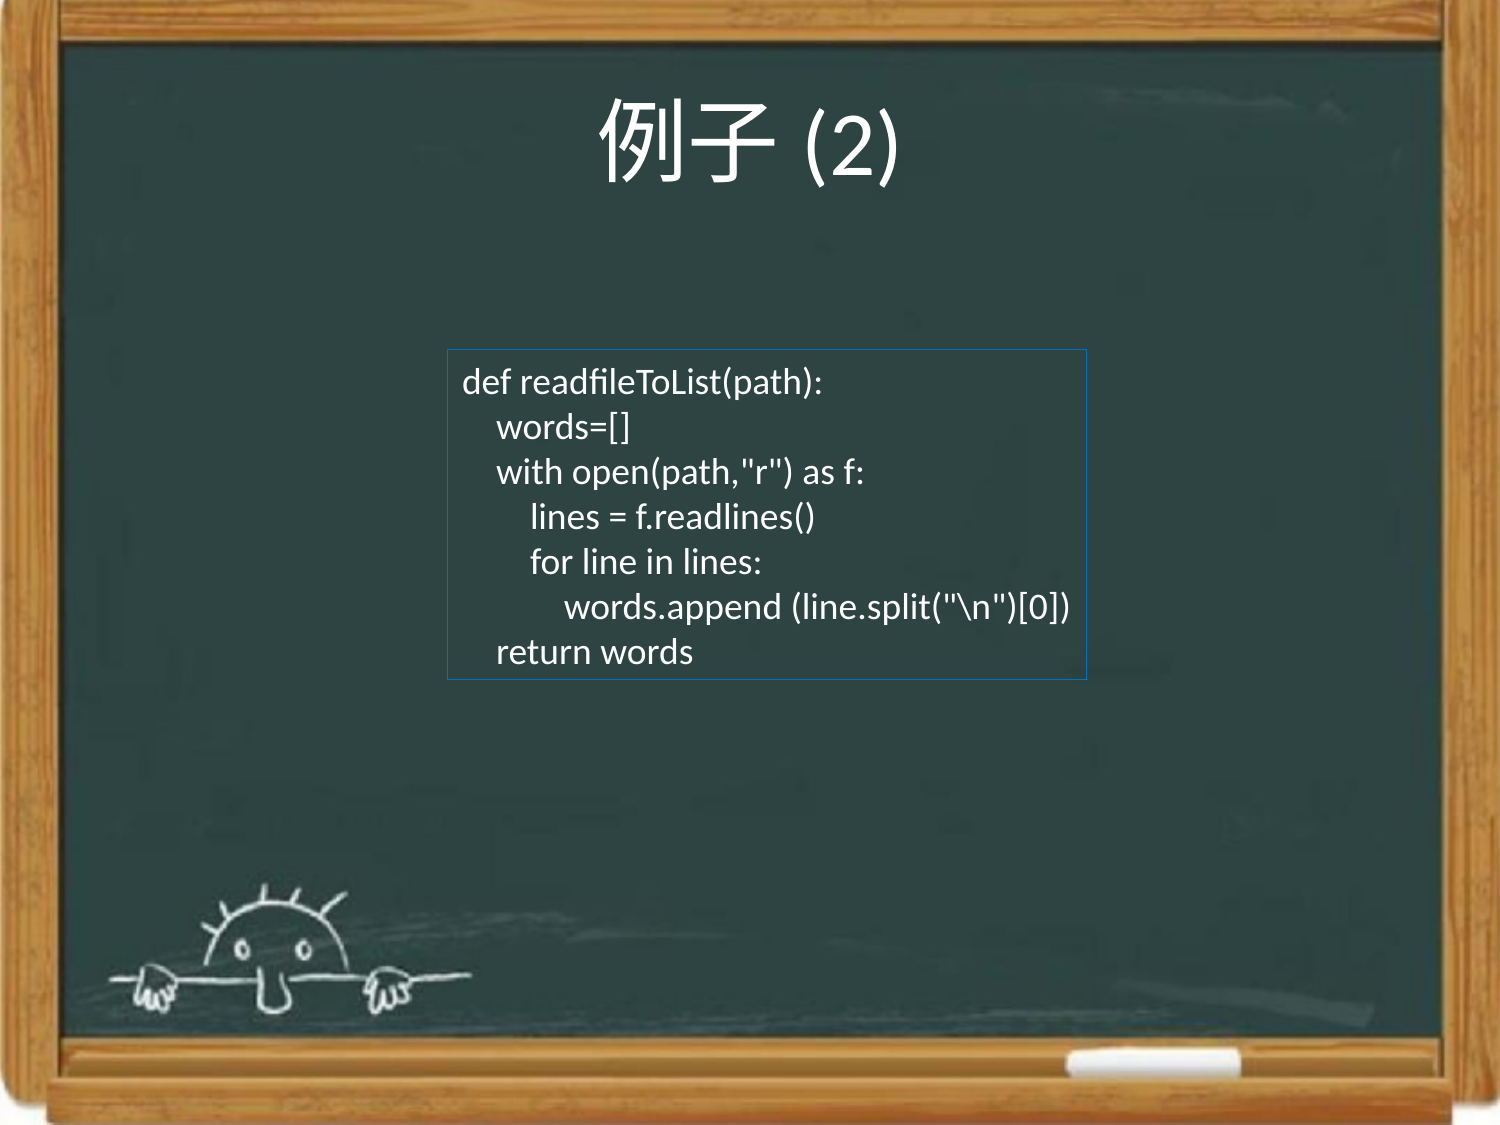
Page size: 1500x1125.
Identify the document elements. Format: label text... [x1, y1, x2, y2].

picture [0, 0, 1500, 1125]
text_box [820, 550, 829, 612]
title 例子(2) [75, 45, 1425, 233]
text_box def readfileToList(path): words=[] with open(path,"r") as f: lines = f.readlines() for line in lines: words.append (line.split("\n")[0]) return words [447, 349, 1087, 680]
